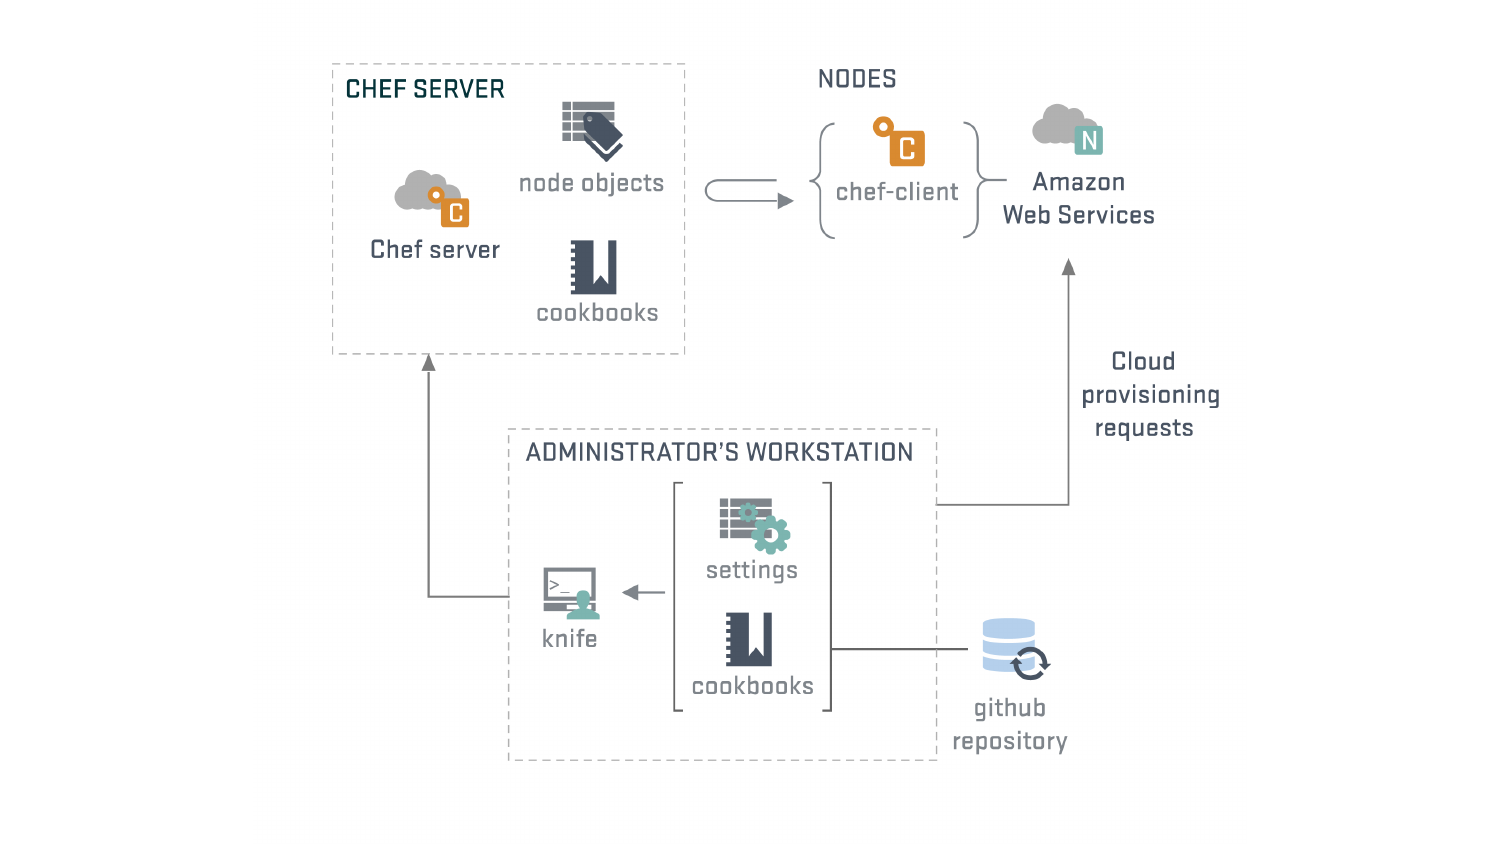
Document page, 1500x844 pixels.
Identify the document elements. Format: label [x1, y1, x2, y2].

picture [253, 0, 1247, 844]
